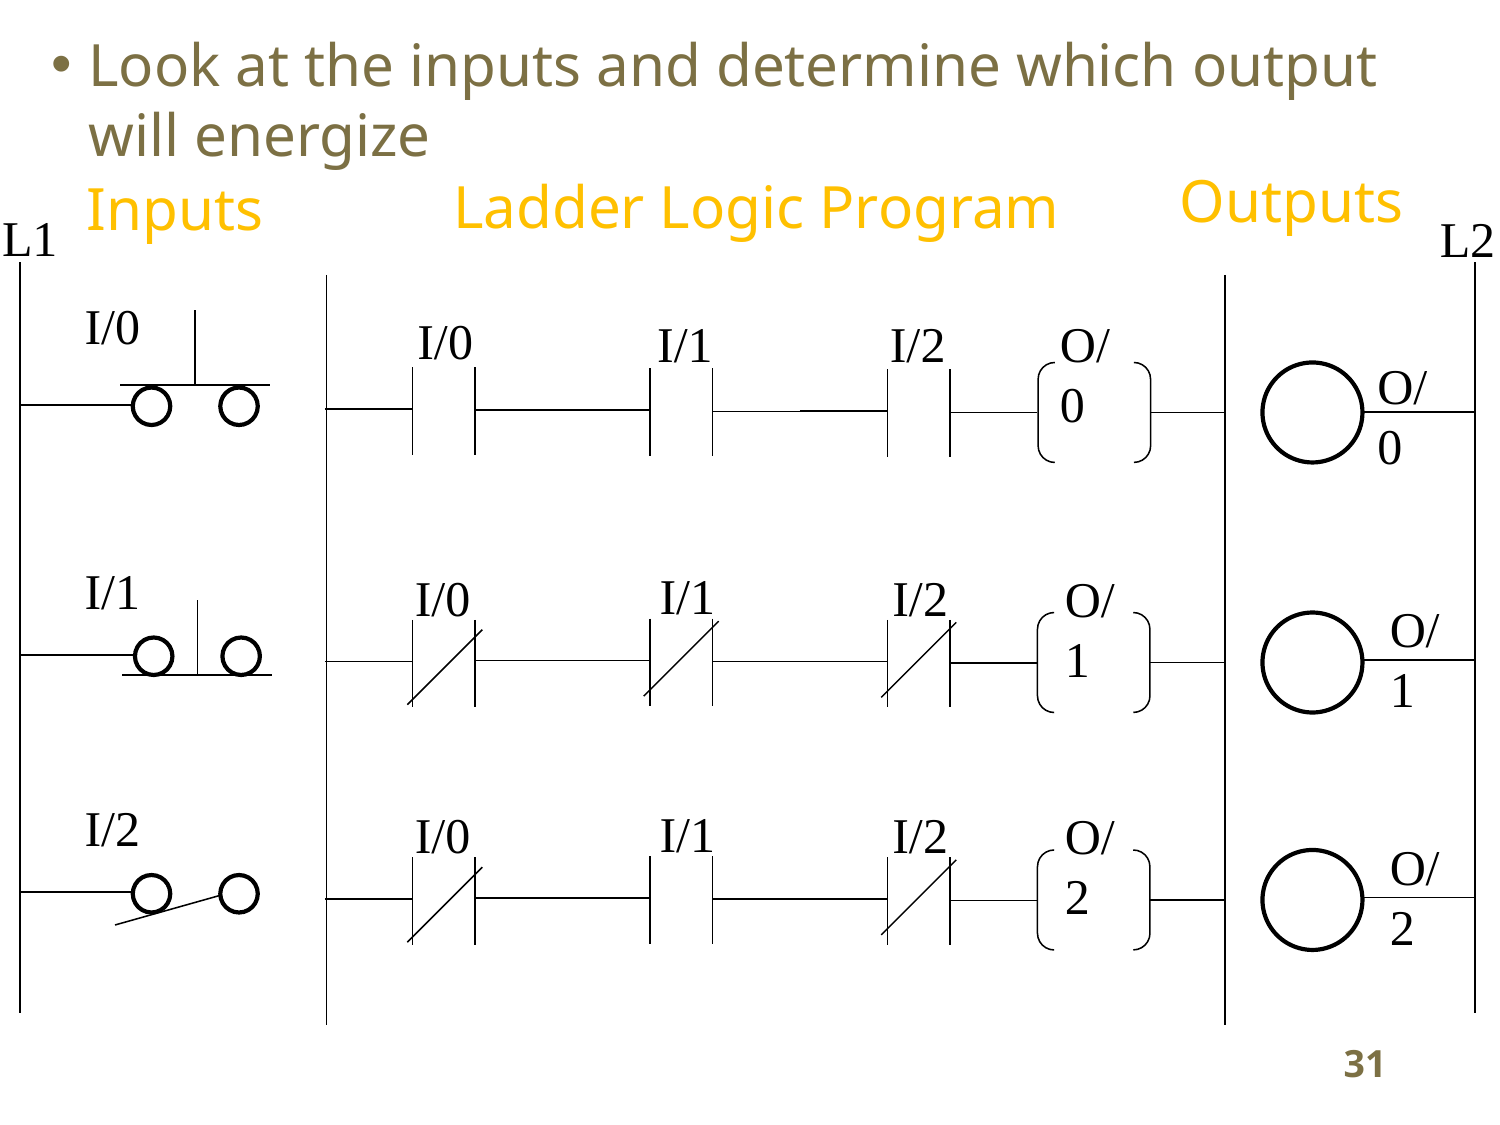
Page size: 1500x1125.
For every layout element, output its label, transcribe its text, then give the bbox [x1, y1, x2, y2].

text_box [114, 894, 221, 926]
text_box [880, 859, 957, 936]
text_box I/2 [845, 796, 996, 872]
text_box O/1 [1050, 659, 1150, 695]
text_box L1 [0, 199, 125, 274]
text_box I/0 [367, 559, 518, 634]
text_box [218, 872, 260, 915]
text_box I/0 [37, 287, 188, 363]
text_box [130, 394, 173, 428]
text_box I/2 [845, 559, 996, 634]
text_box O/2 [1050, 797, 1150, 933]
text_box I/1 [609, 304, 760, 380]
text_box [880, 622, 957, 698]
text_box [1037, 364, 1152, 464]
text_box [1036, 849, 1151, 951]
text_box [218, 394, 260, 428]
text_box O/1 [1374, 666, 1475, 725]
text_box [1036, 612, 1050, 649]
text_box L2 [1424, 199, 1500, 275]
text_box O/1 [1374, 590, 1475, 636]
slide_number 31 [1330, 1051, 1490, 1098]
text_box [220, 659, 262, 674]
text_box [1260, 847, 1365, 953]
text_box [133, 659, 175, 674]
text_box [1036, 659, 1151, 714]
text_box O/2 [1374, 903, 1475, 963]
text_box Outputs [1141, 157, 1442, 242]
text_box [406, 629, 483, 705]
text_box [1267, 610, 1358, 636]
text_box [406, 866, 483, 943]
text_box O/0 [1045, 304, 1146, 440]
text_box [1260, 659, 1365, 715]
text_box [223, 638, 257, 645]
text_box [1260, 360, 1362, 465]
text_box O/0 [1362, 346, 1463, 411]
text_box [131, 872, 173, 893]
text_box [138, 638, 172, 645]
text_box Look at the inputs and determine which output will energize [37, 22, 1418, 175]
text_box I/1 [612, 794, 763, 870]
text_box Inputs [37, 175, 313, 249]
text_box I/2 [842, 304, 993, 380]
text_box I/2 [37, 789, 188, 865]
text_box O/1 [1050, 559, 1150, 649]
text_box I/0 [367, 796, 518, 872]
text_box I/1 [37, 551, 188, 627]
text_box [643, 620, 719, 697]
text_box I/0 [370, 301, 521, 377]
text_box O/0 [1362, 418, 1463, 482]
text_box O/2 [1374, 827, 1475, 897]
text_box Ladder Logic Program [437, 175, 1075, 248]
text_box I/1 [612, 557, 763, 632]
